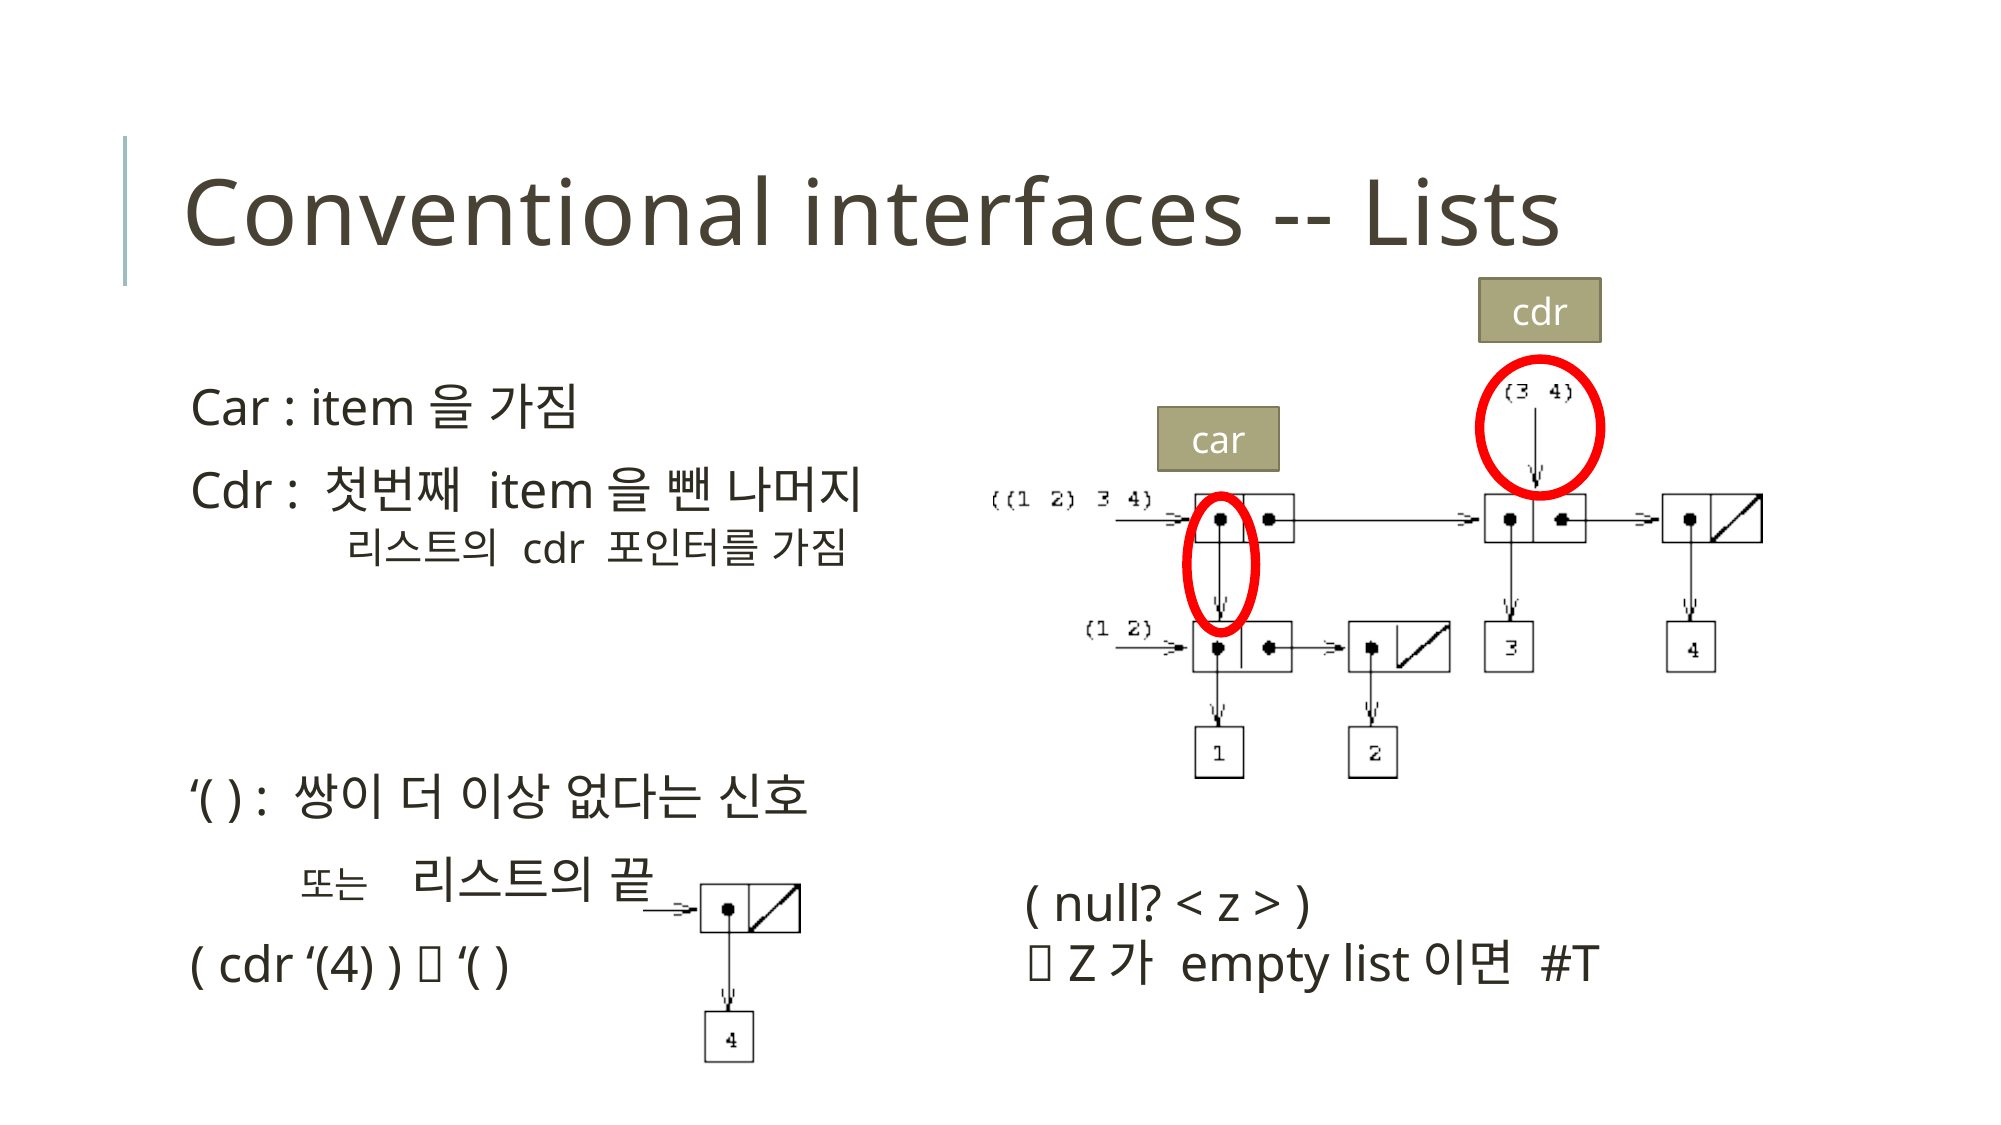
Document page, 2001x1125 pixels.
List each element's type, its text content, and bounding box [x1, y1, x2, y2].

text_box cdr [1478, 277, 1602, 343]
title Conventional interfaces -- Lists [168, 96, 1763, 342]
picture [642, 846, 801, 1125]
list Car : item을 가짐 Cdr : 첫번째 item을 뺀 나머지 리스트의 cdr 포인터를 가짐 ‘( ) : 쌍이 더 이상 없다는 신호 또는 리스트의 끝 ( cdr ‘(4) )  ‘( ) [168, 375, 1763, 1035]
picture [993, 384, 1763, 779]
text_box [1495, 357, 1585, 379]
text_box ( null? < z > )  Z가 empty list이면 #T [1010, 864, 1616, 1000]
